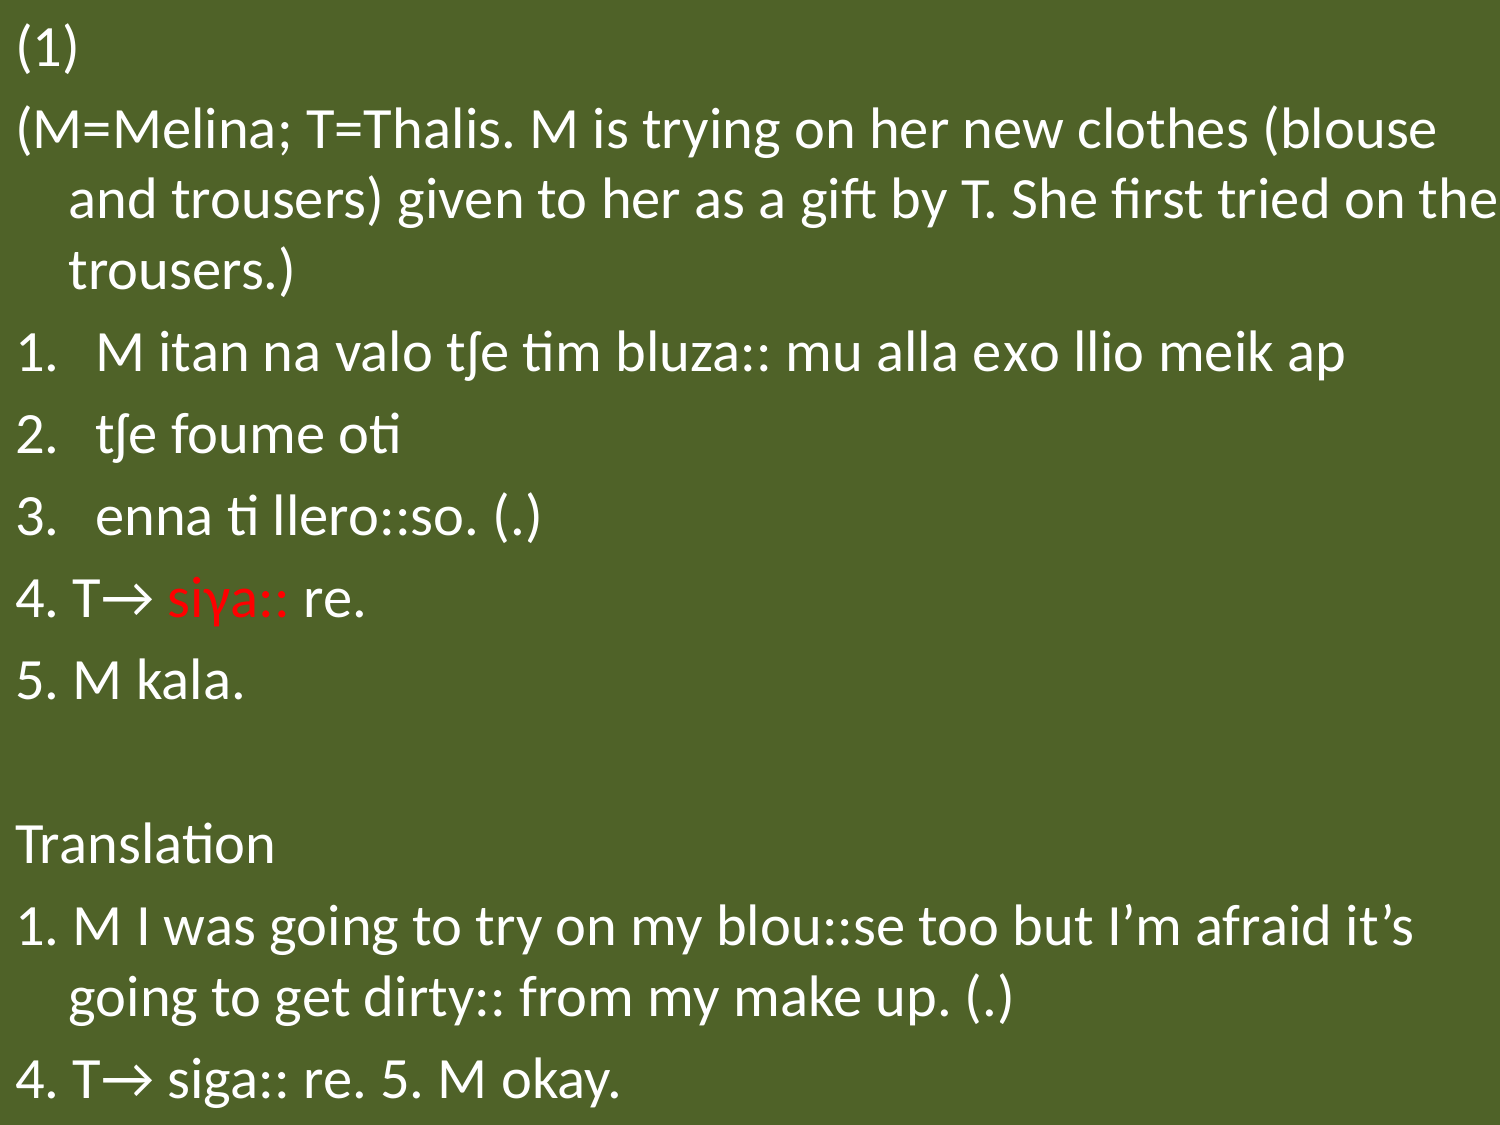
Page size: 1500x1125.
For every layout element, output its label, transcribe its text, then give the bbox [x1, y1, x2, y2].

list (1) (M=Melina; T=Thalis. M is trying on her new clothes (blouse and trousers) given to her as a gift by T. She first tried on the trousers.) M itan na valo tʃe tim bluza:: mu alla exo llio meik ap tʃe foume oti enna ti llero::so. (.) 4. T→ siγa:: re. 5. Μ kala. Translation 1. M I was going to try on my blou::se too but I’m afraid it’s going to get dirty:: from my make up. (.) 4. T→ siga:: re. 5. M okay. [0, 0, 1500, 1125]
